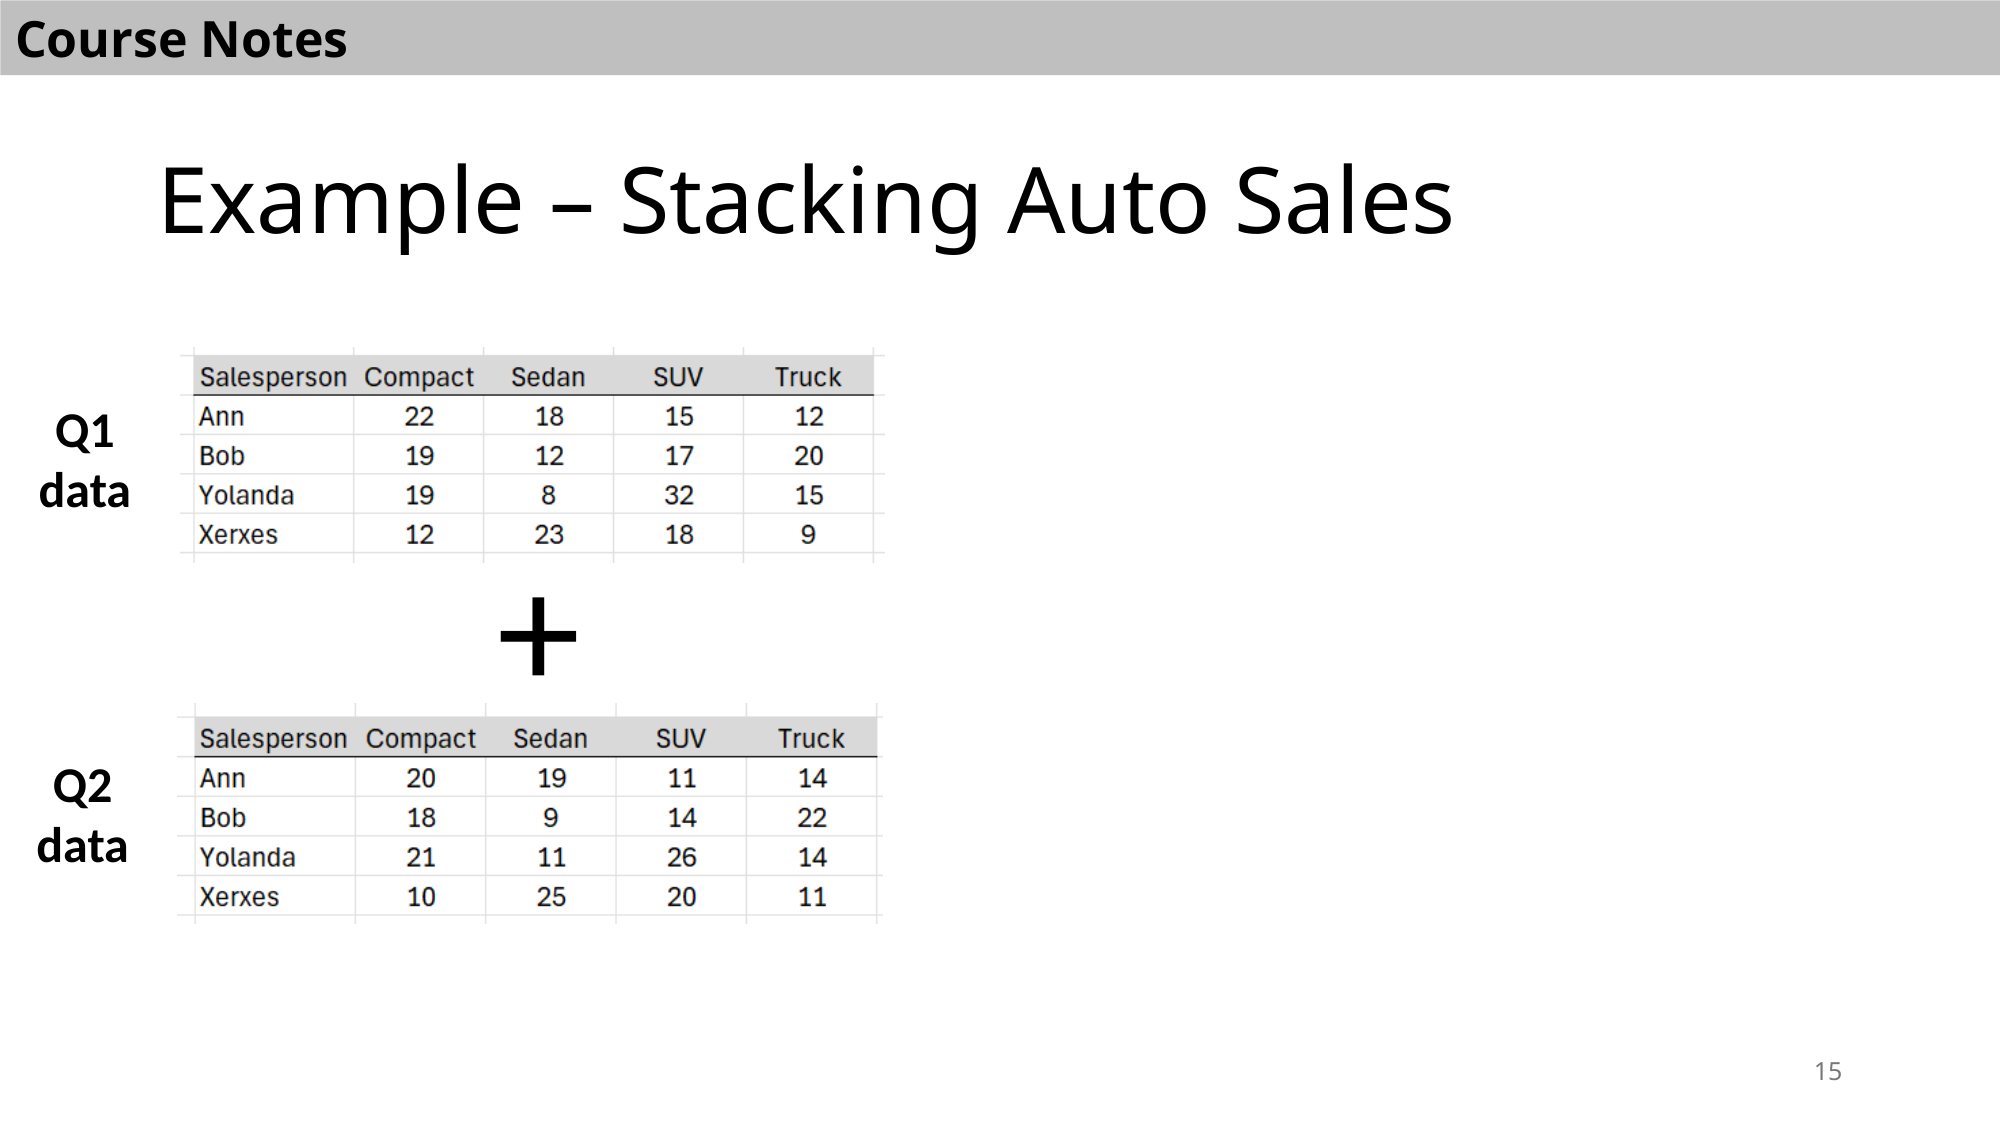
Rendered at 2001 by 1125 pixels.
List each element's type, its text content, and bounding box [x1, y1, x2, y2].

picture [177, 703, 884, 924]
title Example – Stacking Auto Sales [137, 94, 1863, 313]
text_box + [477, 563, 583, 703]
slide_number 15 [1412, 1042, 1863, 1103]
picture [179, 346, 886, 563]
text_box Course Notes [0, 0, 2000, 76]
text_box Q2 data [9, 742, 156, 883]
text_box Q1 data [11, 387, 159, 528]
